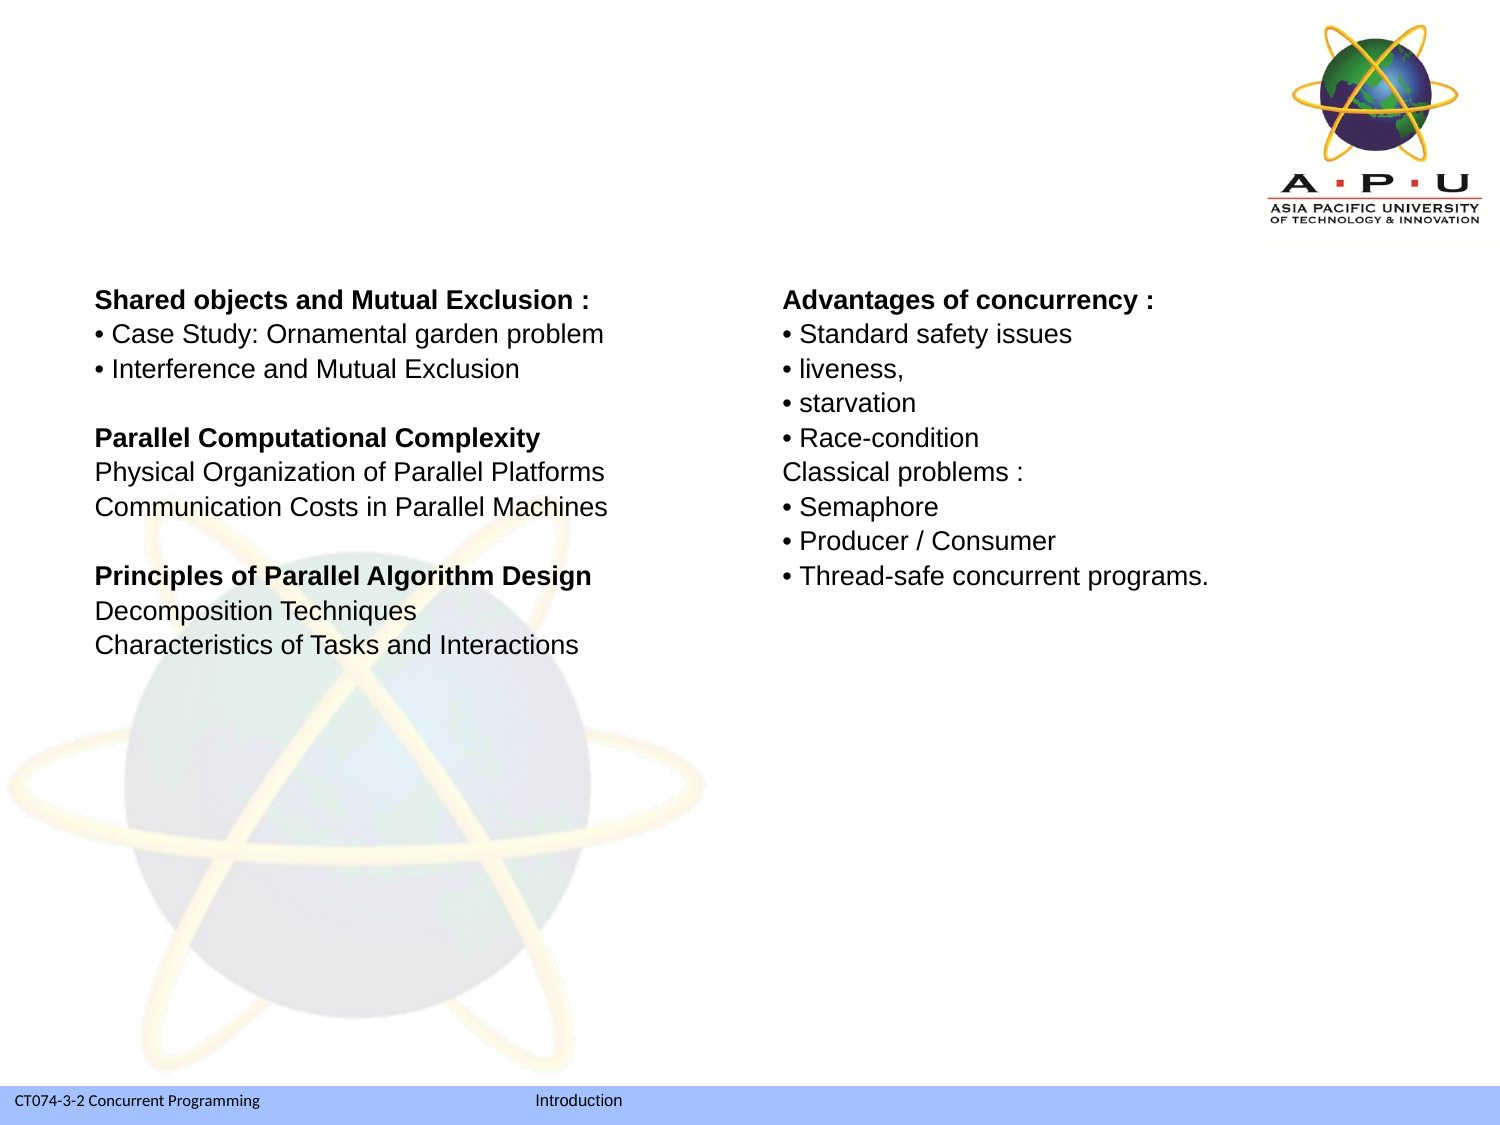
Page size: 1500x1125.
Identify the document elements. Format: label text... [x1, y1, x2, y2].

text_box Advantages of concurrency : • Standard safety issues • liveness, • starvation • Race-condition Classical problems : • Semaphore • Producer / Consumer • Thread-safe concurrent programs. [767, 278, 1430, 1021]
picture [1251, 0, 1500, 249]
text_box Shared objects and Mutual Exclusion : • Case Study: Ornamental garden problem • Interference and Mutual Exclusion Parallel Computational Complexity Physical Organization of Parallel Platforms Communication Costs in Parallel Machines Principles of Parallel Algorithm Design Decomposition Techniques Characteristics of Tasks and Interactions [79, 278, 743, 1021]
